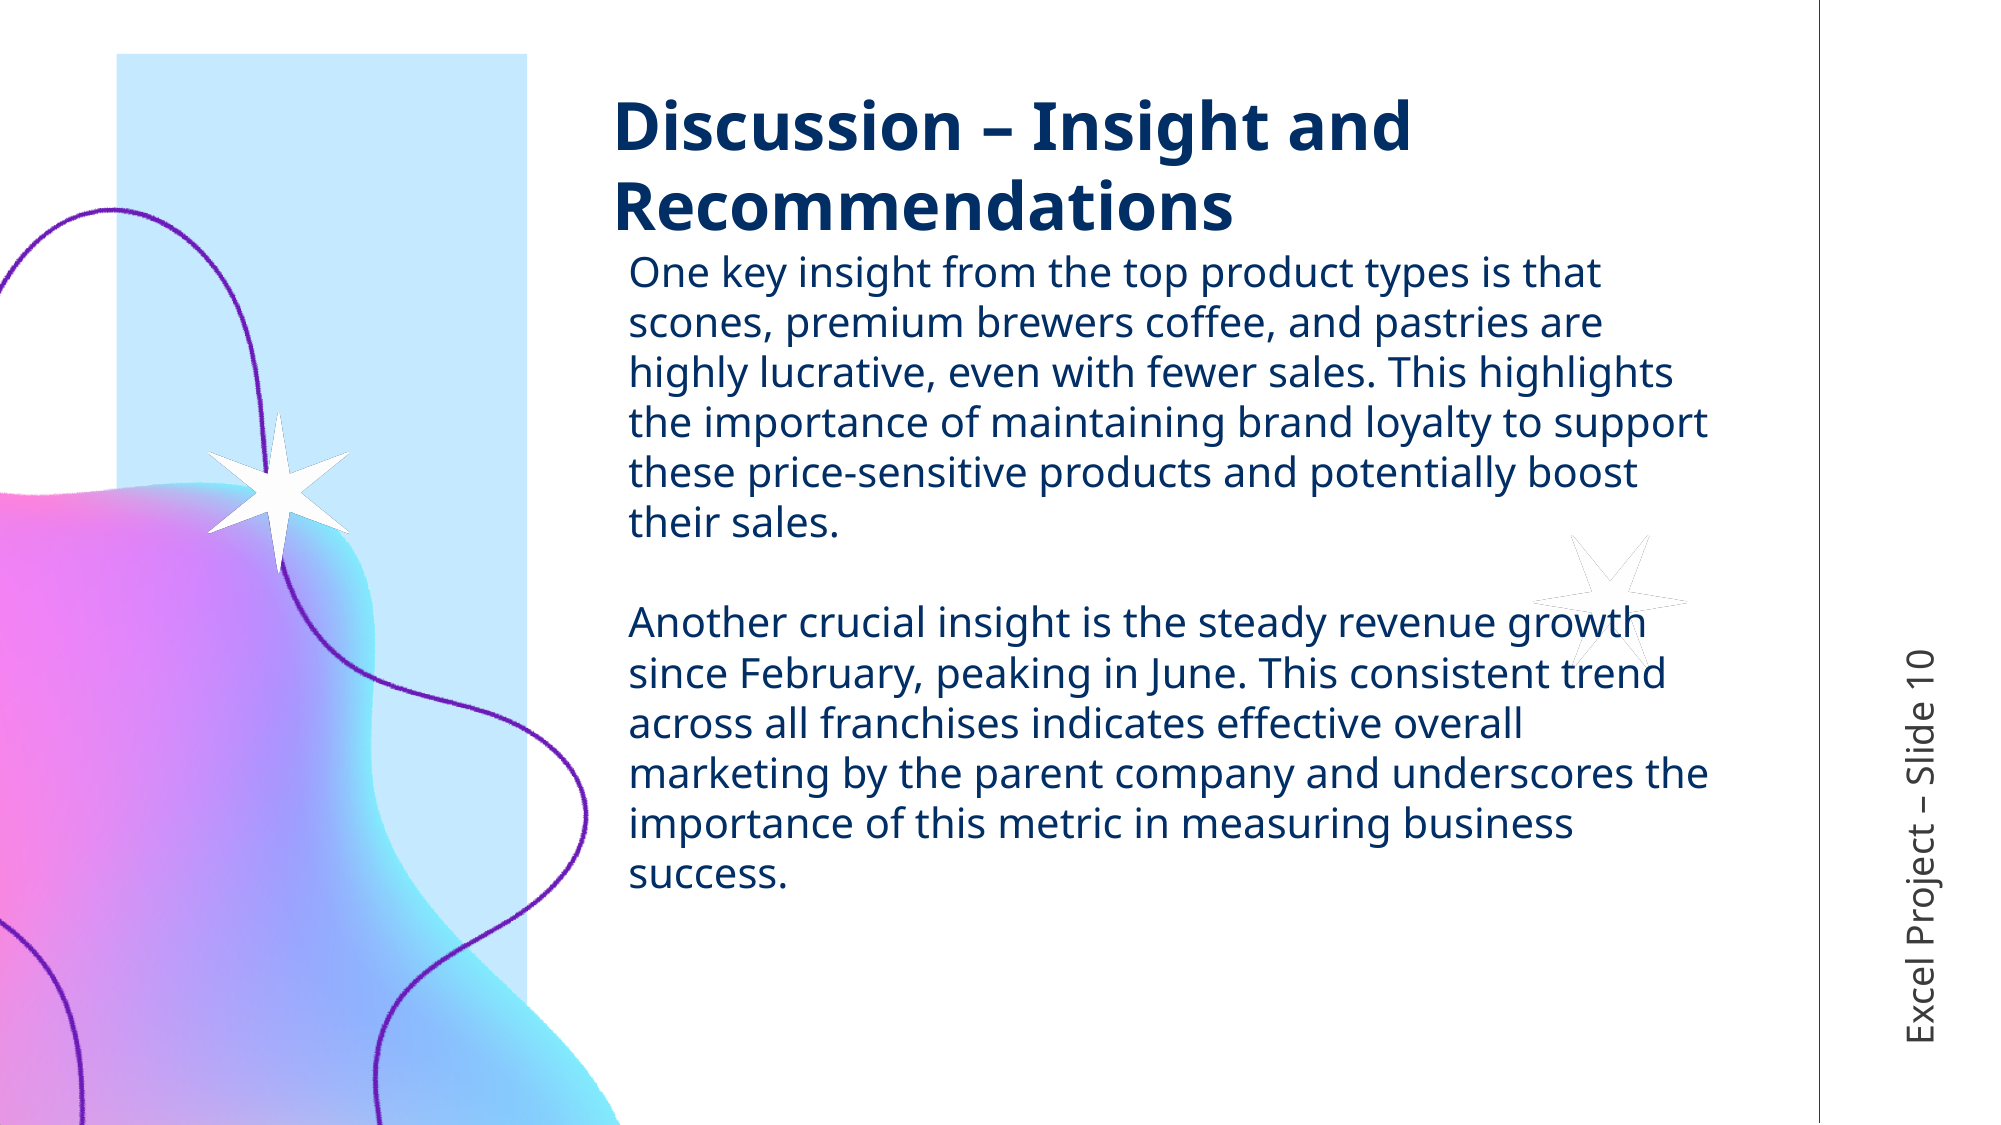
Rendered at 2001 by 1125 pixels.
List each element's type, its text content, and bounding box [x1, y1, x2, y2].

picture [0, 190, 613, 1125]
list One key insight from the top product types is that scones, premium brewers coffee, and pastries are highly lucrative, even with fewer sales. This highlights the importance of maintaining brand loyalty to support these price-sensitive products and potentially boost their sales. Another crucial insight is the steady revenue growth since February, peaking in June. This consistent trend across all franchises indicates effective overall marketing by the parent company and underscores the importance of this metric in measuring business success. [613, 238, 1749, 1017]
text_box Excel Project – Slide 10 [1888, 484, 1986, 1061]
title Discussion – Insight and Recommendations [596, 45, 1749, 282]
